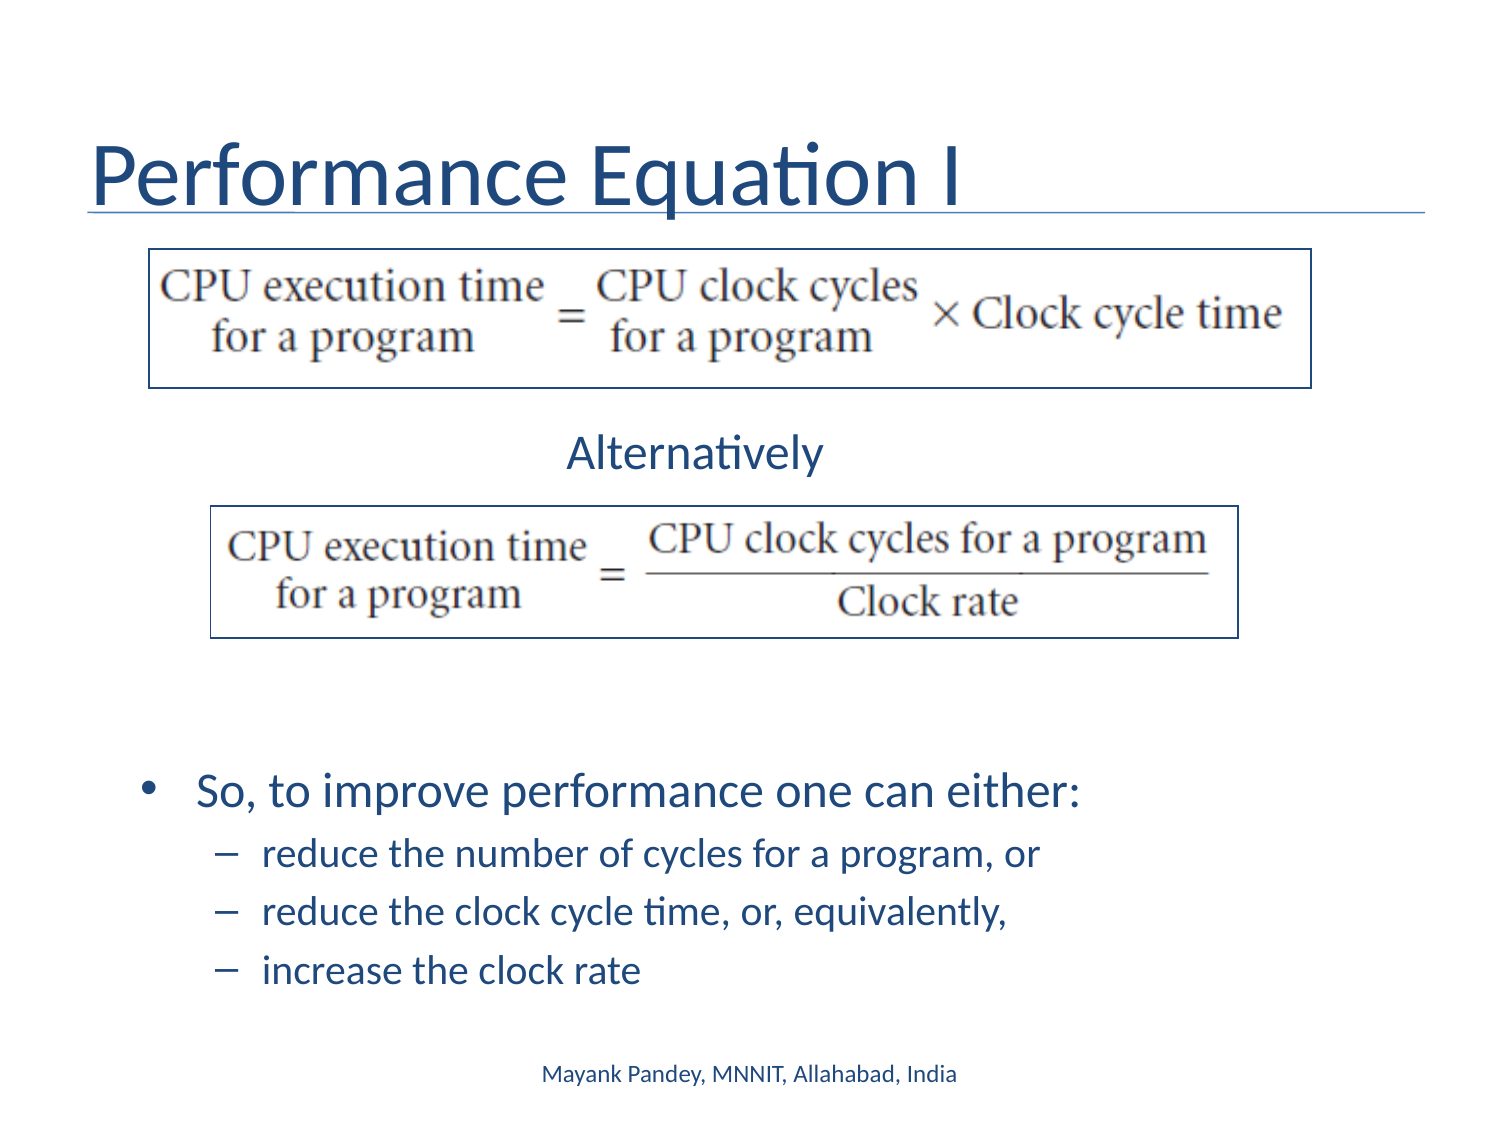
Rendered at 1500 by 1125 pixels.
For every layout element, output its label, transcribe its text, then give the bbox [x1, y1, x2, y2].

picture [210, 506, 1238, 638]
picture [149, 249, 1311, 388]
list So, to improve performance one can either: reduce the number of cycles for a program, or reduce the clock cycle time, or, equivalently, increase the clock rate [124, 749, 1401, 1013]
footer Mayank Pandey, MNNIT, Allahabad, India [512, 1042, 988, 1103]
text_box Alternatively [551, 412, 840, 488]
title Performance Equation I [74, 74, 1426, 263]
